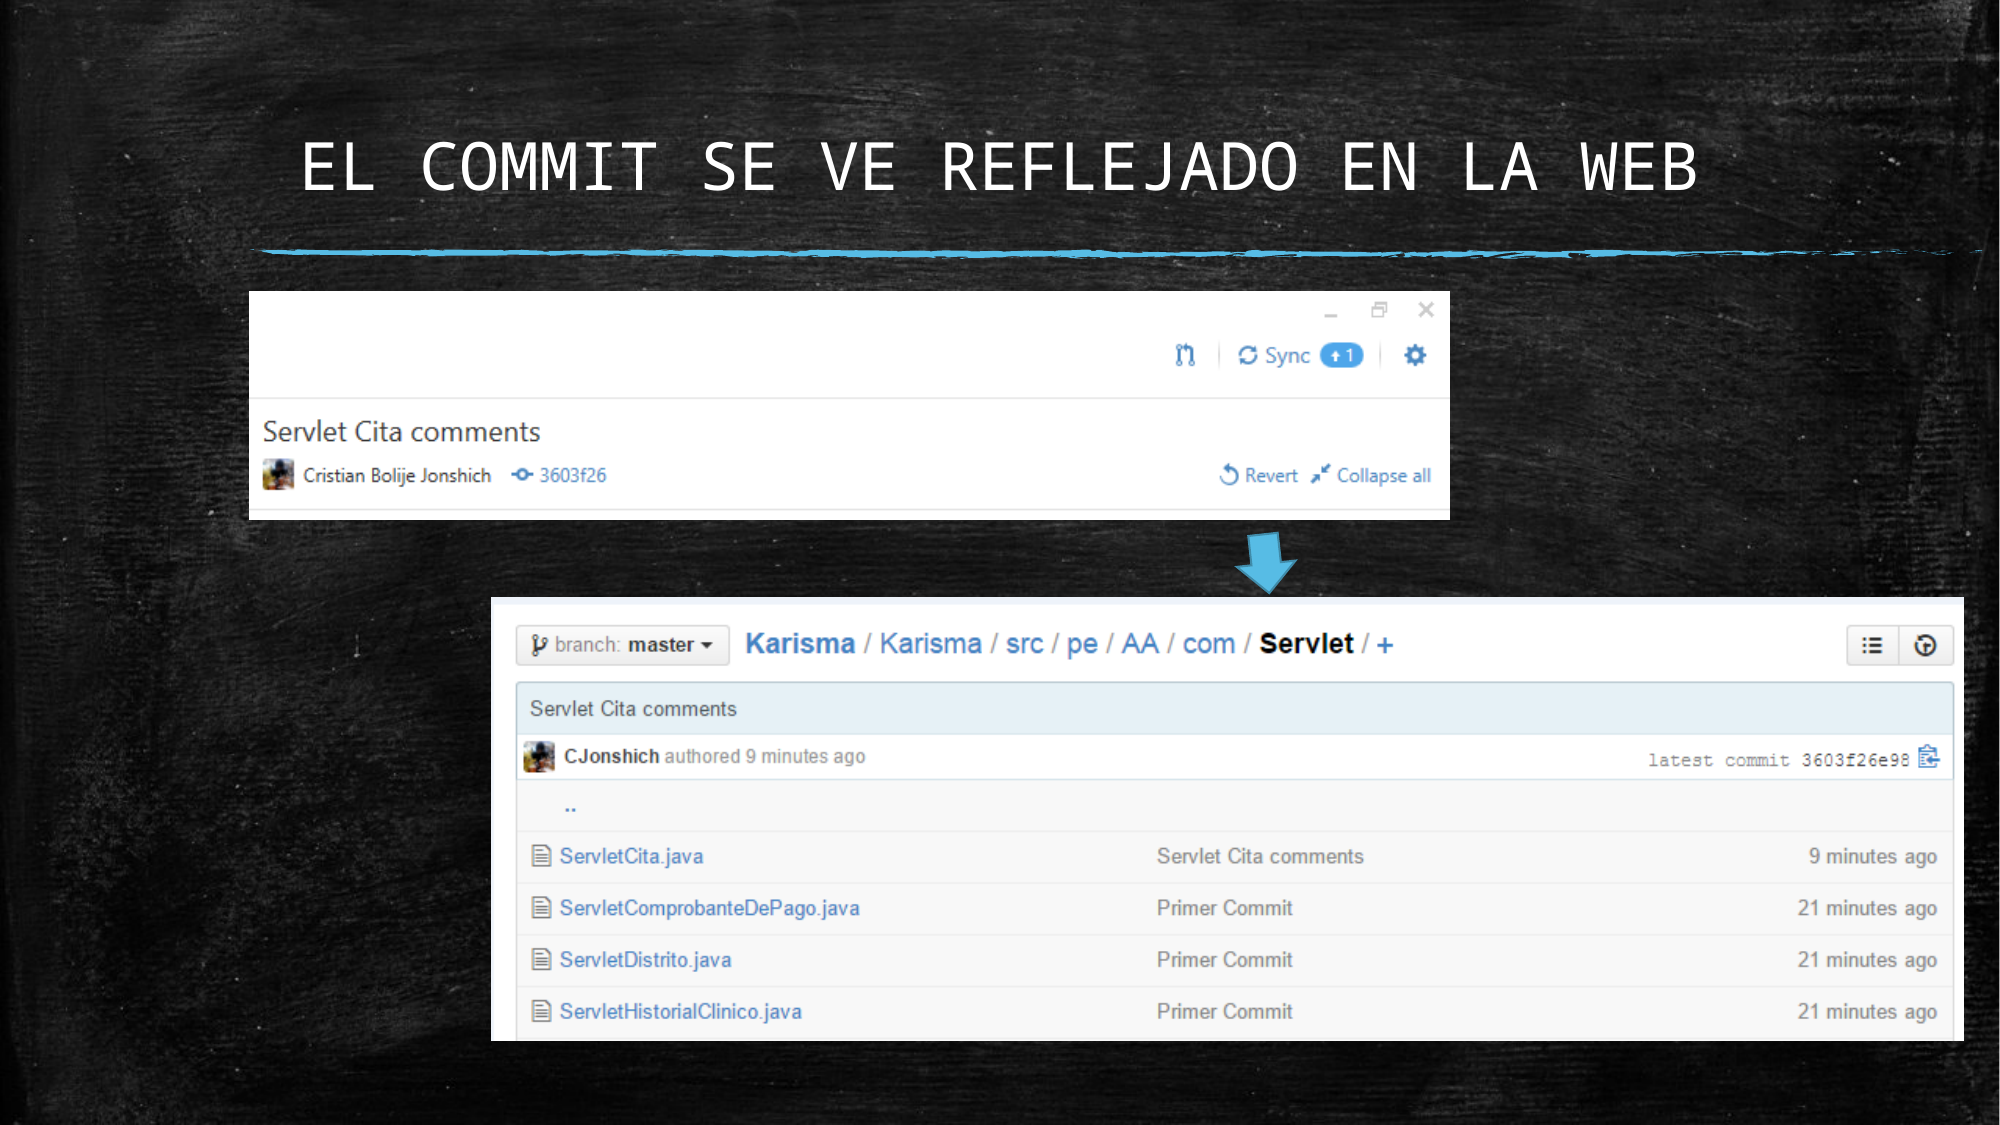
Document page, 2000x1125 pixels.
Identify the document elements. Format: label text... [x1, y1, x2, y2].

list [249, 291, 1450, 520]
text_box [1234, 531, 1298, 595]
picture [491, 597, 1964, 1041]
title EL COMMIT SE VE REFLEJADO EN LA WEB [249, 45, 1750, 213]
